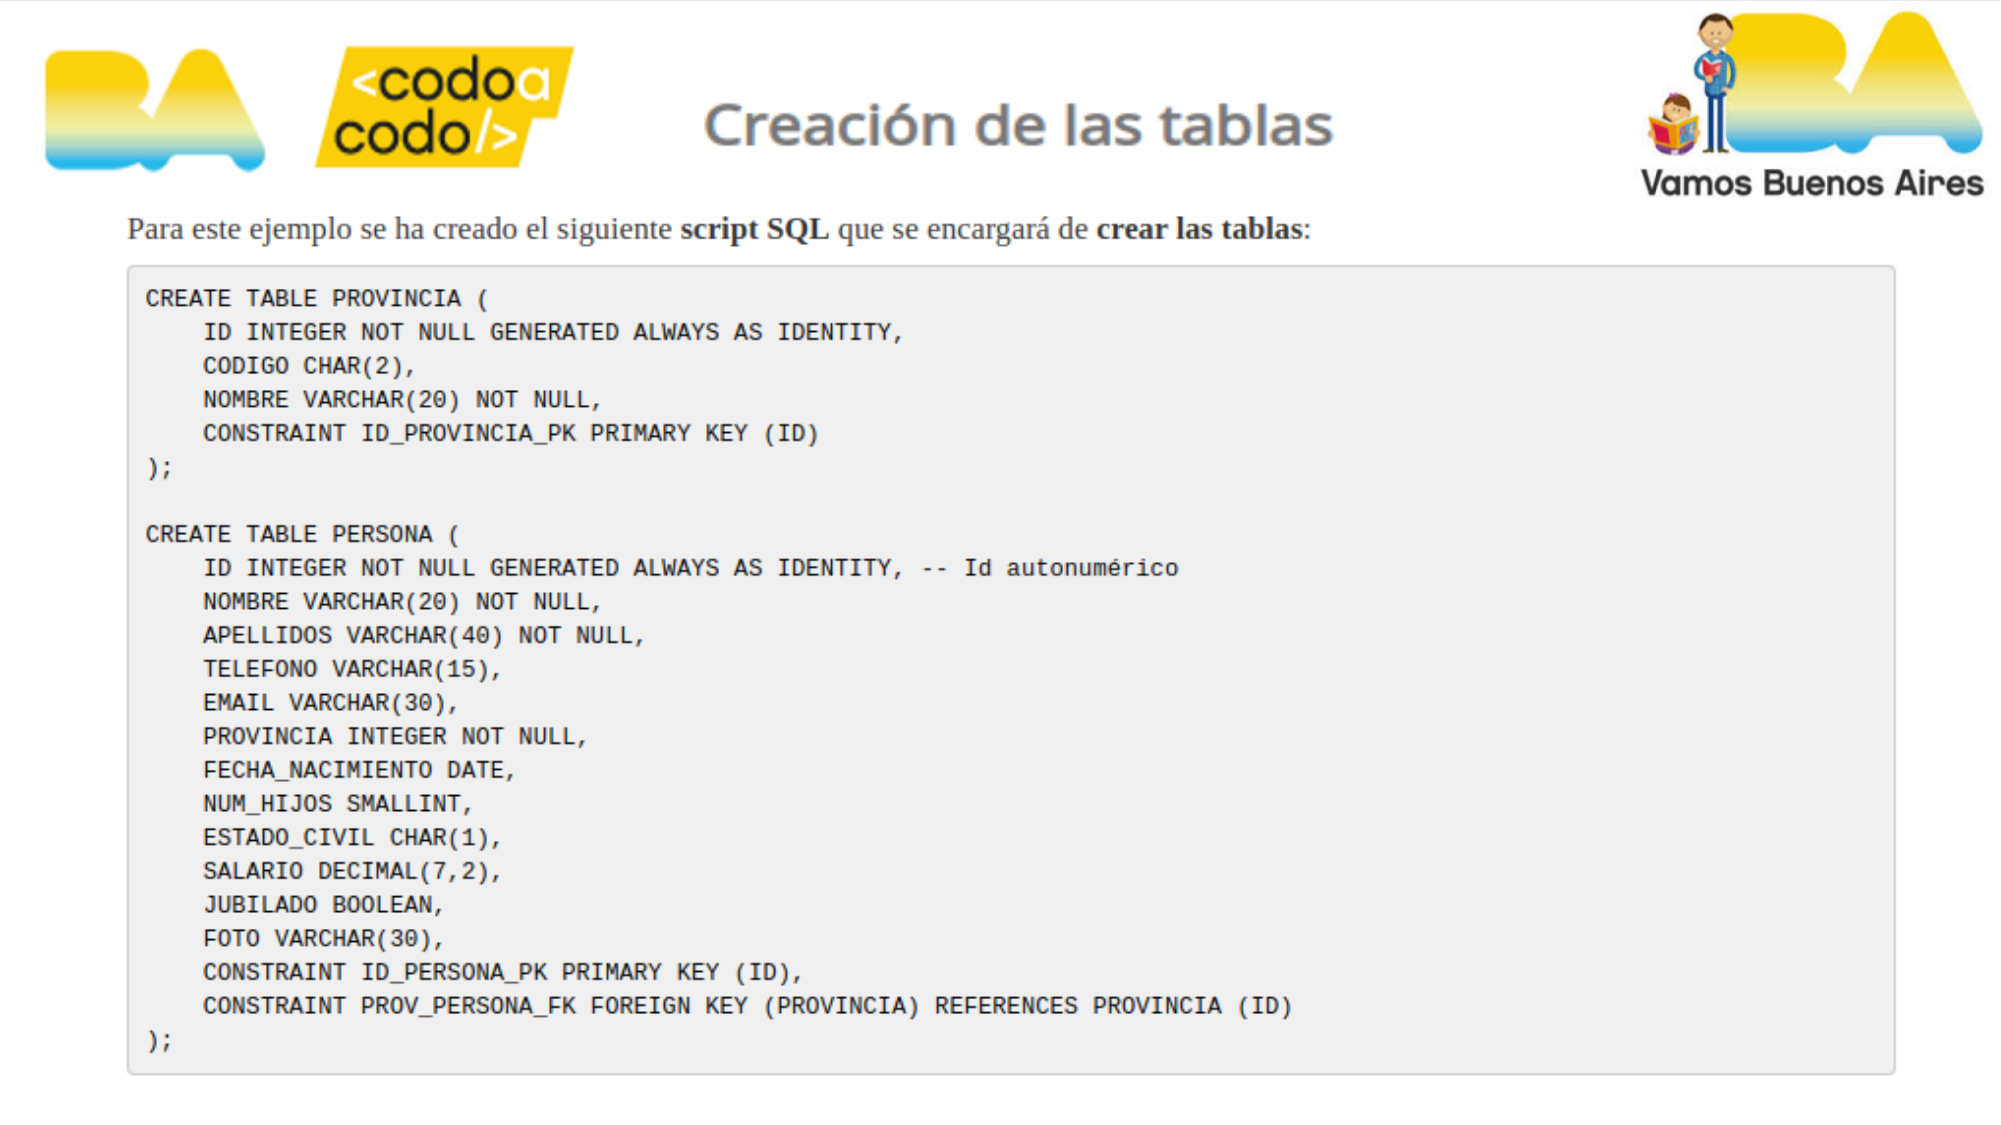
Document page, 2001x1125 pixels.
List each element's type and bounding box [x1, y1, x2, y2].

picture [0, 0, 2001, 1125]
text_box [137, 59, 1863, 200]
